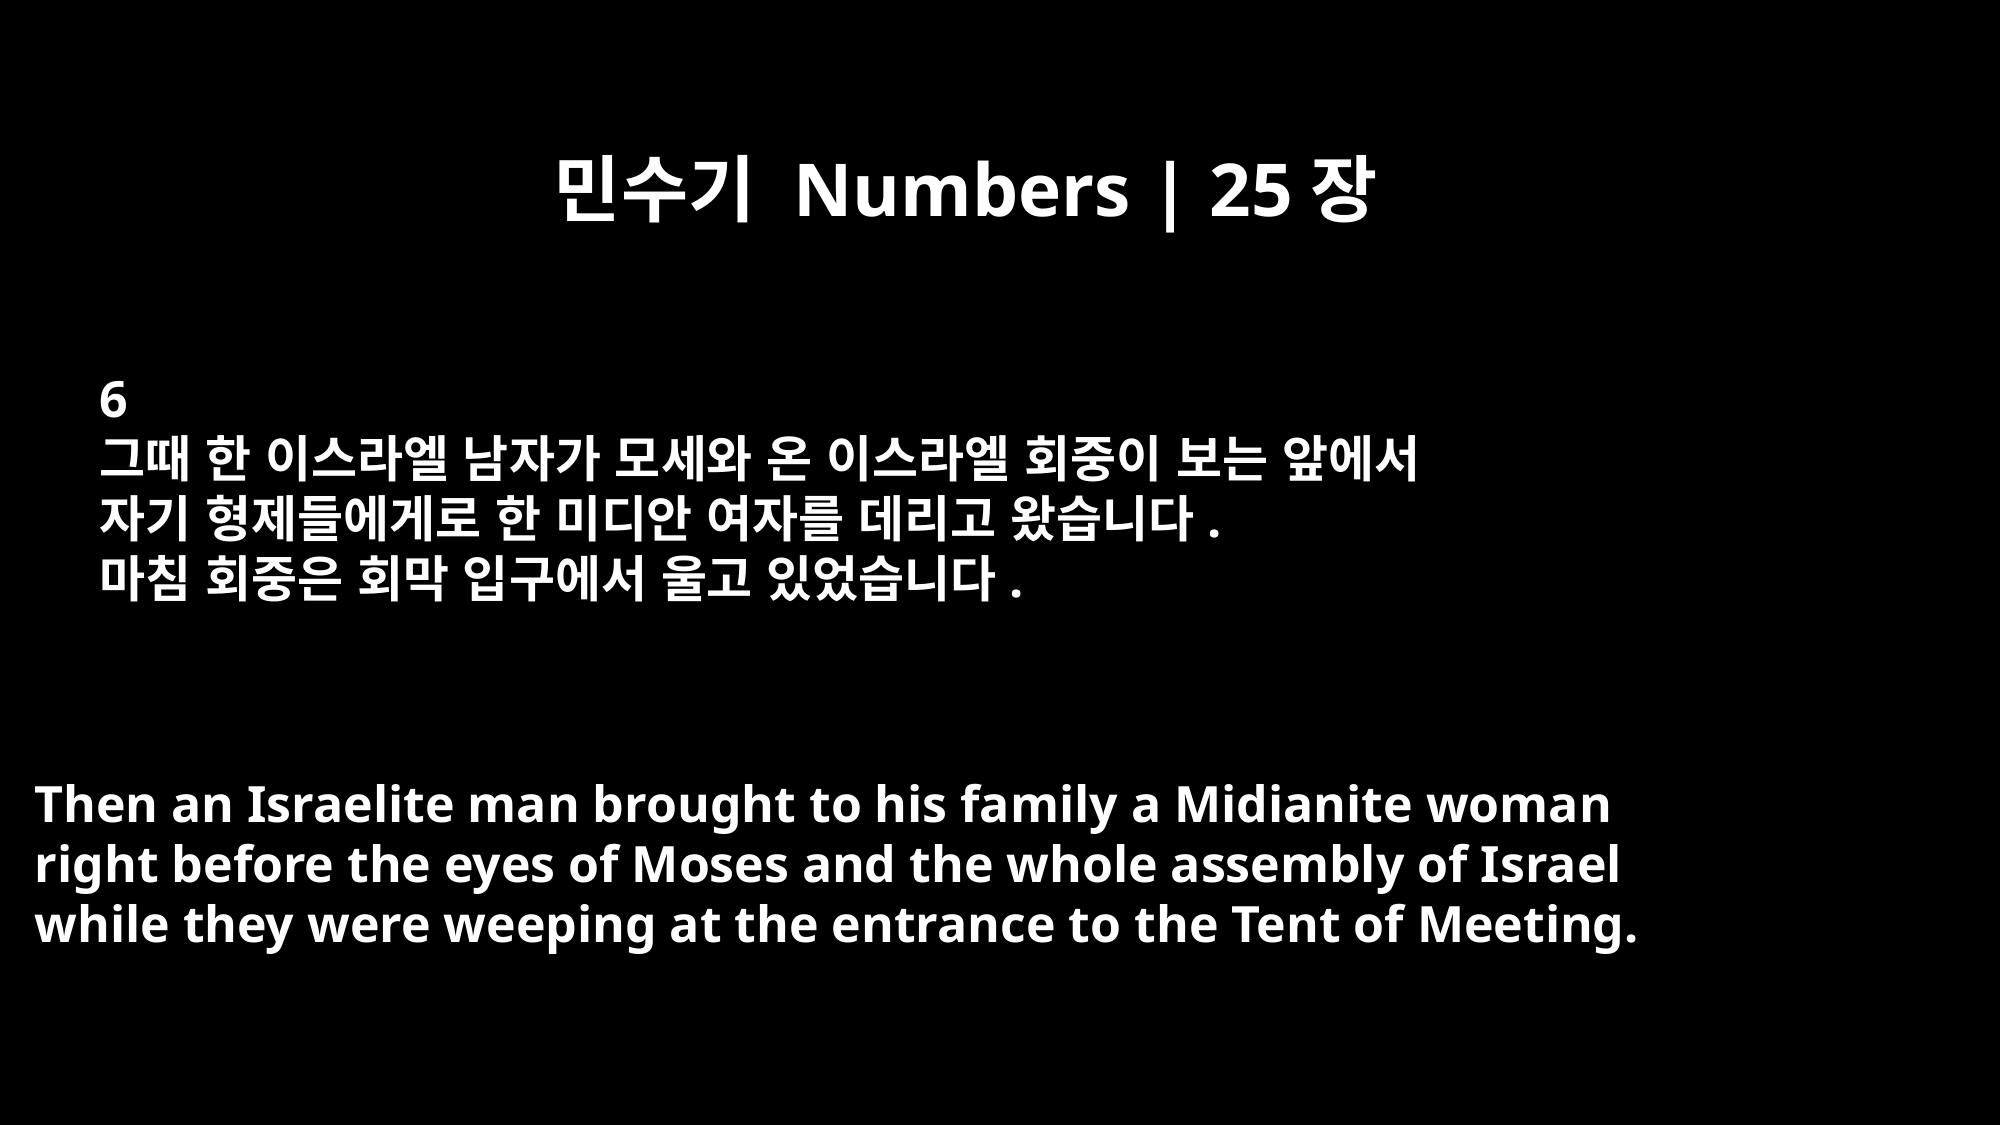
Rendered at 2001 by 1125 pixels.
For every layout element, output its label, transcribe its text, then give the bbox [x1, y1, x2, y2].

text_box 6 그때 한 이스라엘 남자가 모세와 온 이스라엘 회중이 보는 앞에서 자기 형제들에게로 한 미디안 여자를 데리고 왔습니다. 마침 회중은 회막 입구에서 울고 있었습니다. [84, 359, 1437, 615]
text_box 민수기 Numbers | 25장 [538, 136, 1393, 239]
text_box Then an Israelite man brought to his family a Midianite woman right before the eyes of Moses and the whole assembly of Israel while they were weeping at the entrance to the Tent of Meeting. [19, 764, 1655, 960]
